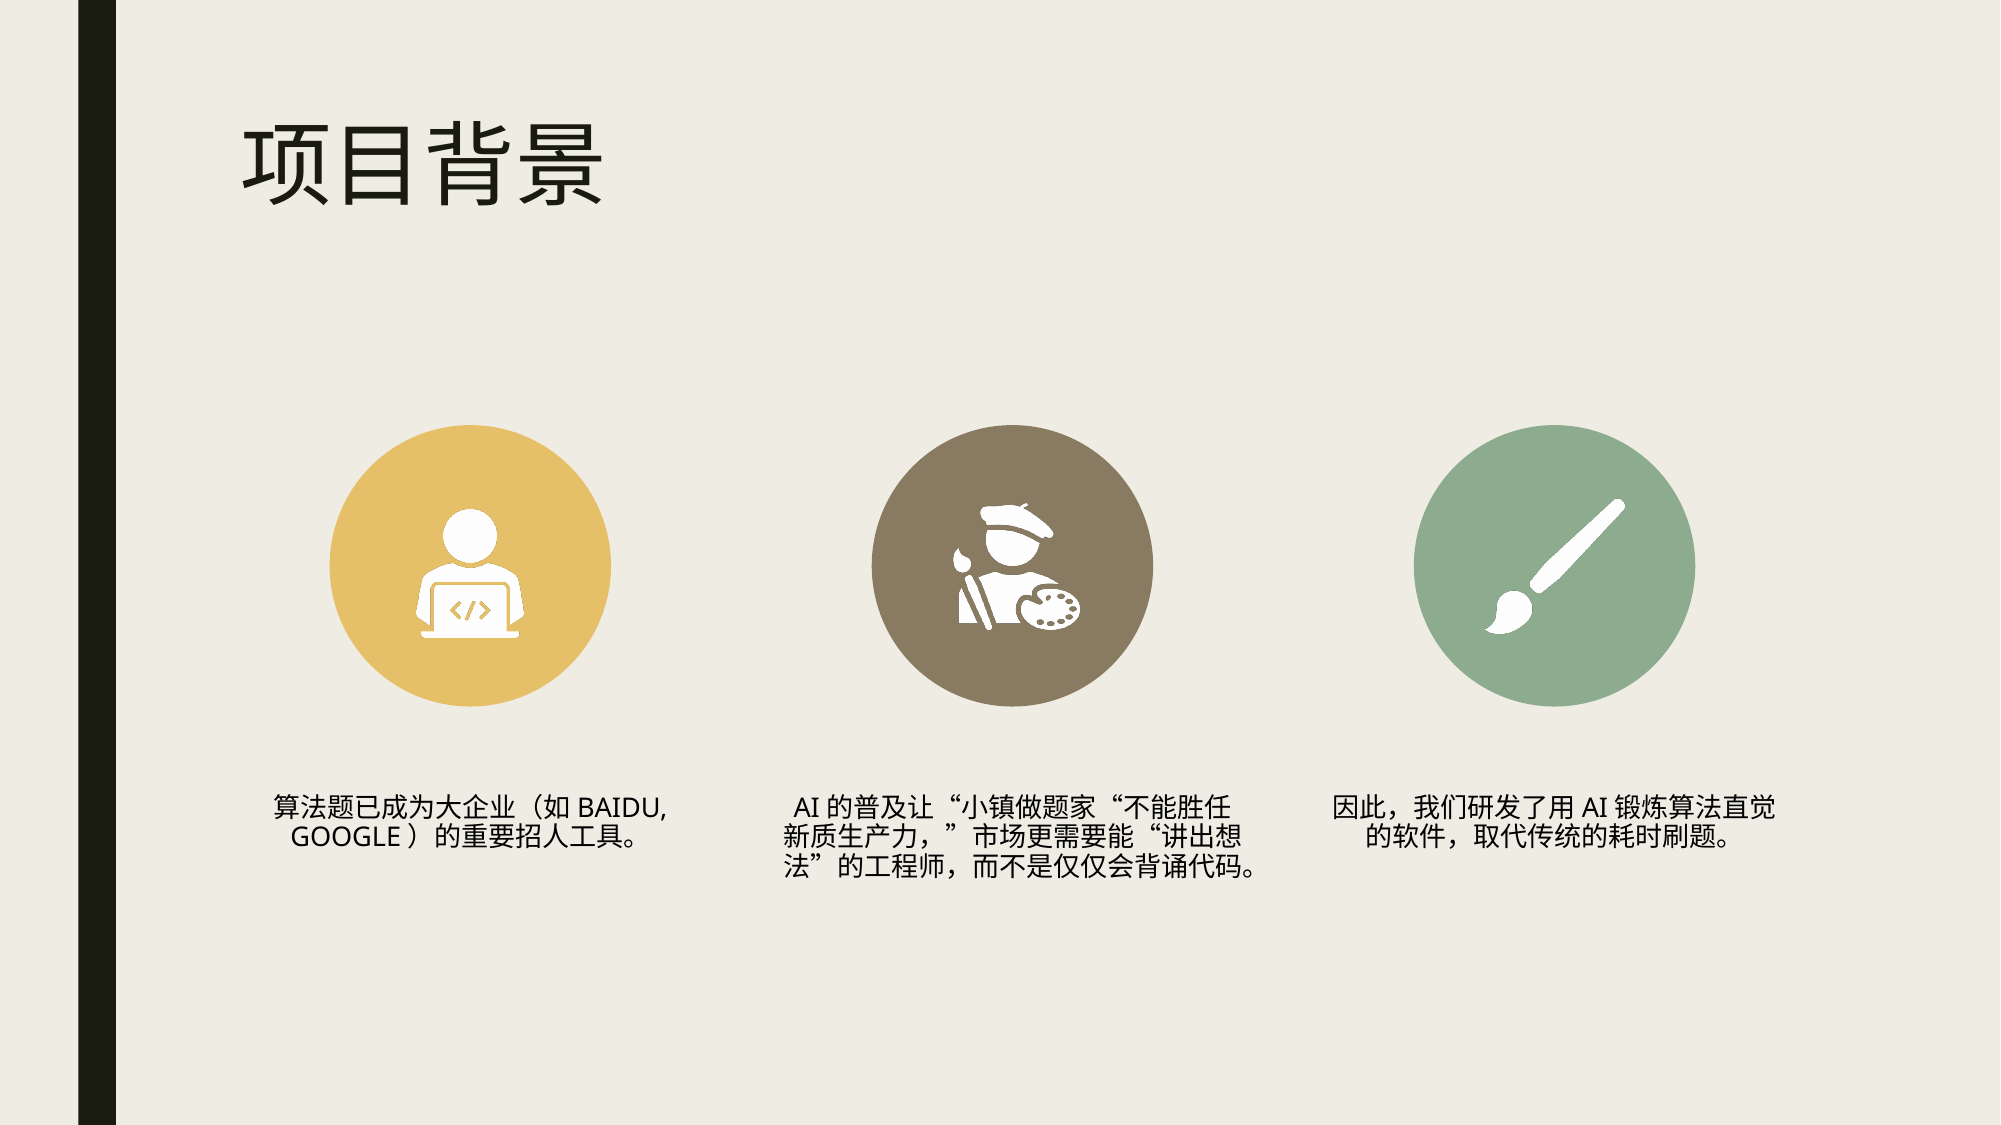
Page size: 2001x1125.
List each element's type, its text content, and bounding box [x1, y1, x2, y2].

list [224, 374, 1800, 963]
title 项目背景 [225, 112, 1800, 357]
